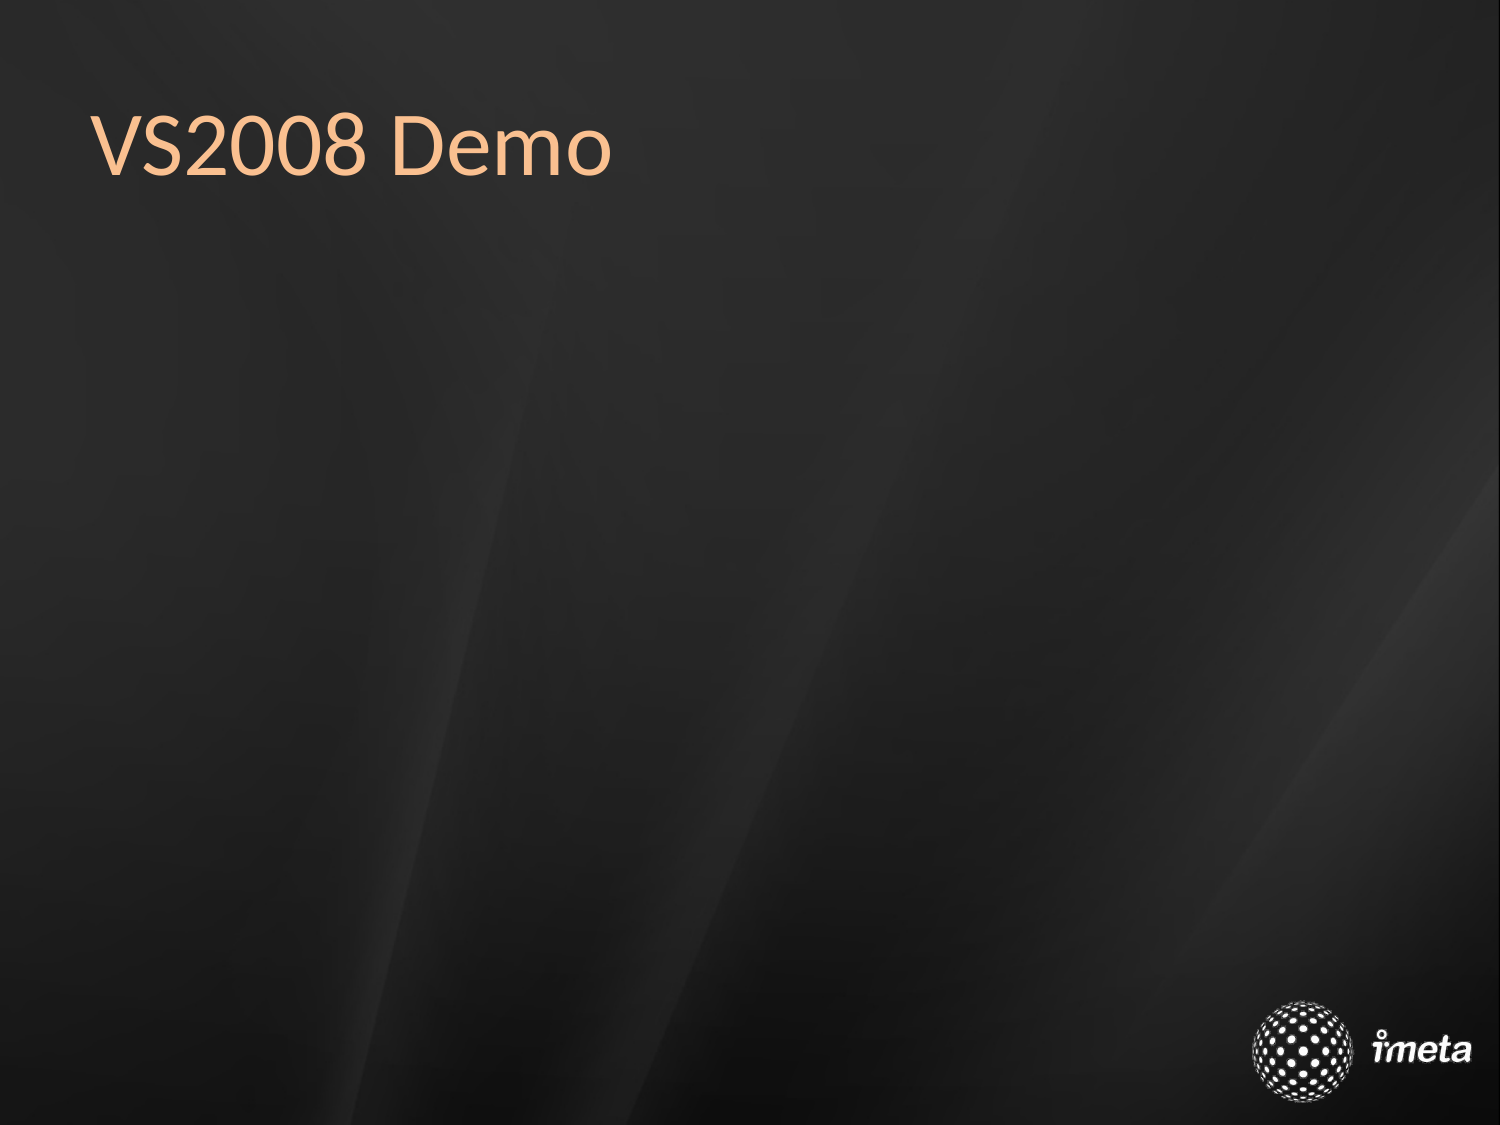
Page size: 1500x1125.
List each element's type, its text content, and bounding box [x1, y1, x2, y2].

picture [0, 0, 1500, 1125]
title VS2008 Demo [75, 45, 1425, 233]
